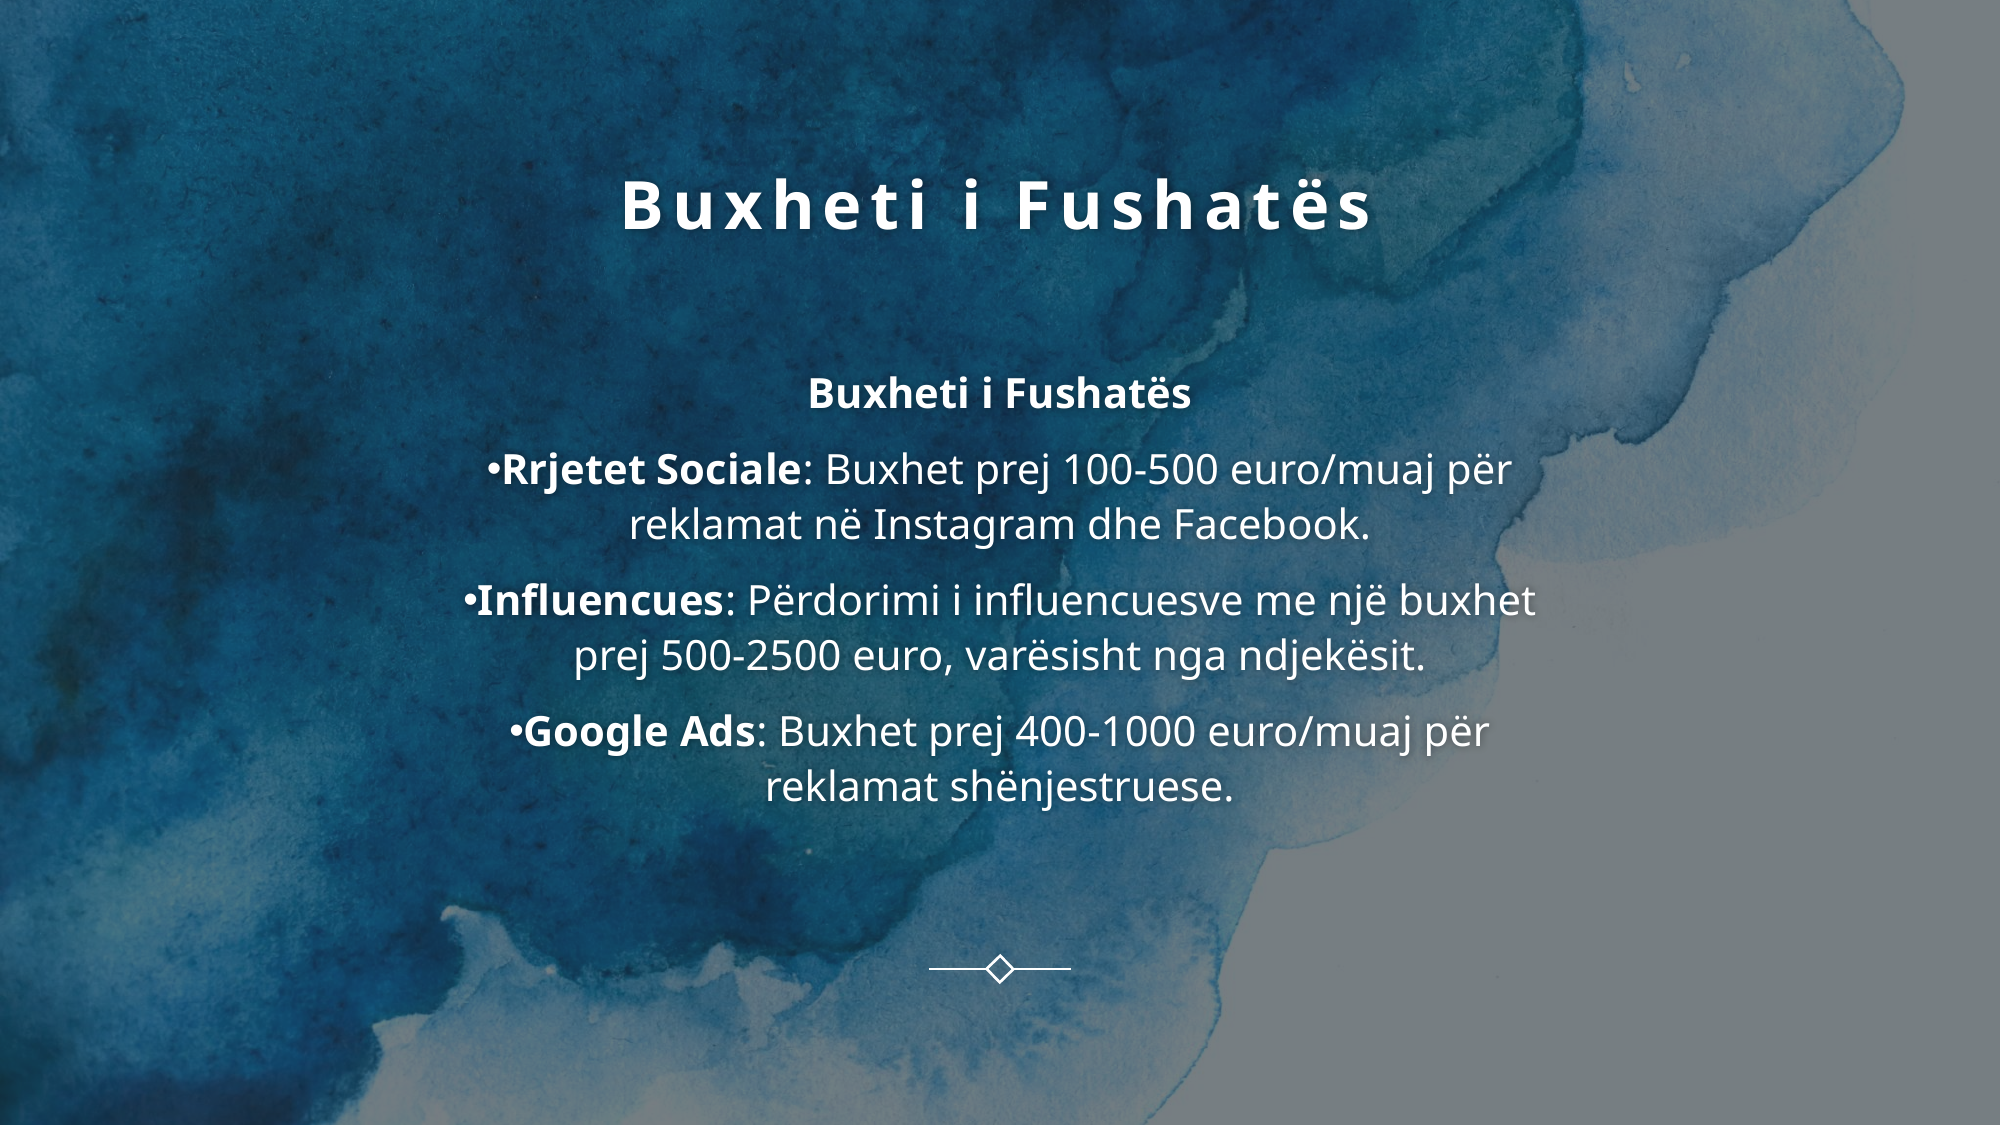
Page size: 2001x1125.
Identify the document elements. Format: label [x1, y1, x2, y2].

picture [0, 0, 2000, 1125]
text_box [928, 959, 1072, 979]
